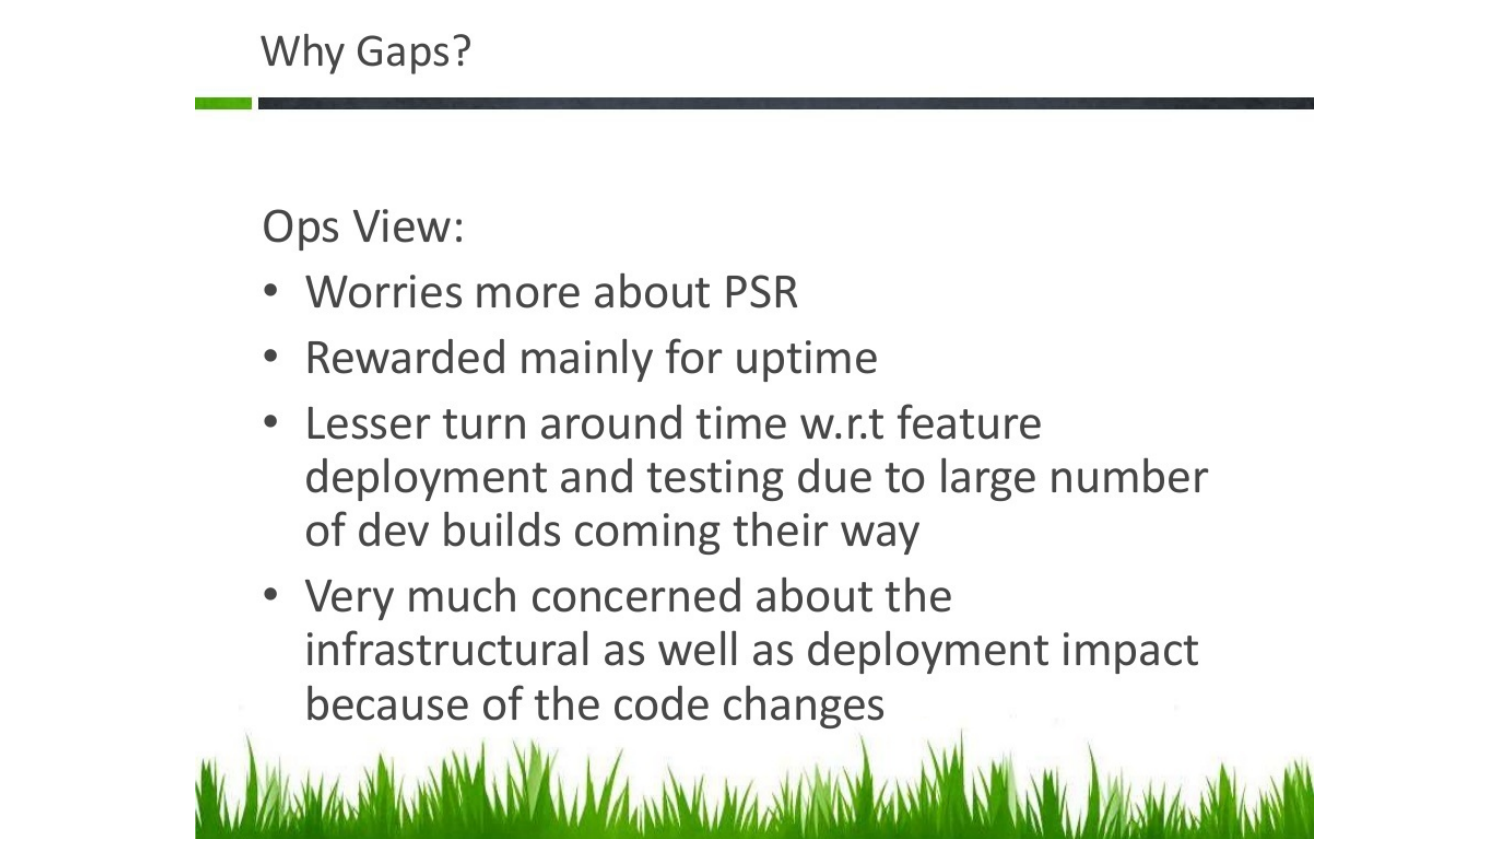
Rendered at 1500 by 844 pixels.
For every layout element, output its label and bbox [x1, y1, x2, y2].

picture [194, 0, 1314, 839]
